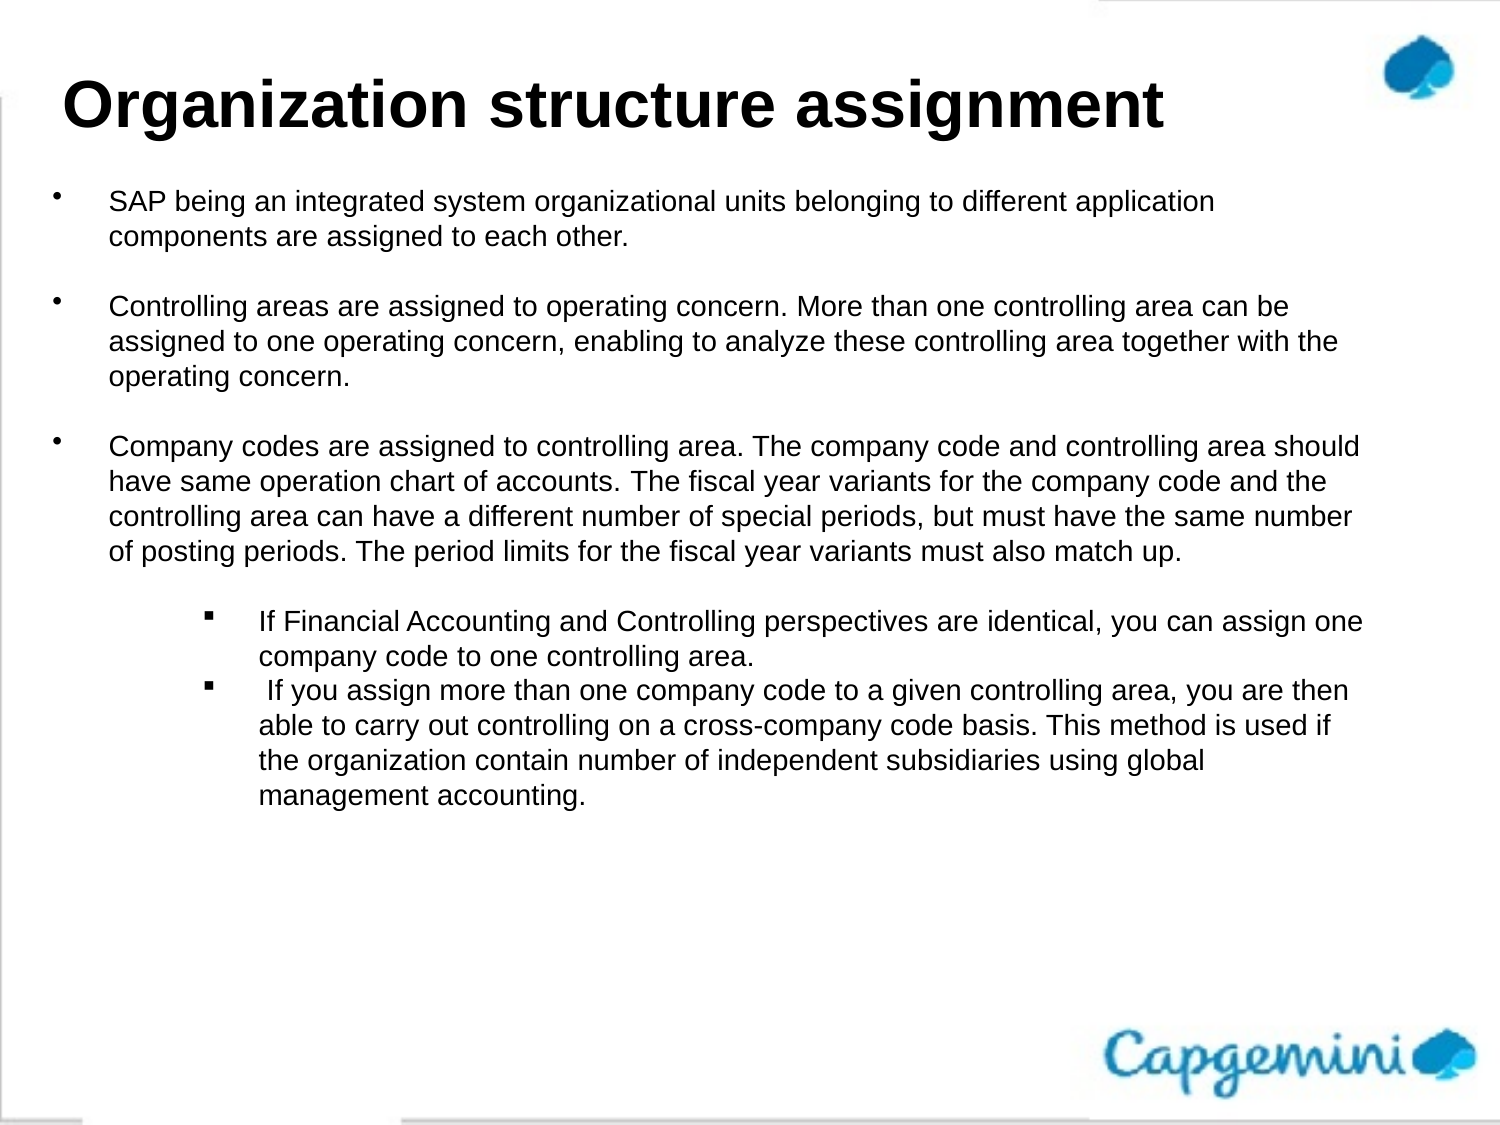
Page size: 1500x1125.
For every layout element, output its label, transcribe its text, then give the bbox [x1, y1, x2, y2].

text_box Organization structure assignment [62, 60, 1394, 163]
picture [0, 0, 1500, 1125]
text_box SAP being an integrated system organizational units belonging to different application components are assigned to each other. Controlling areas are assigned to operating concern. More than one controlling area can be assigned to one operating concern, enabling to analyze these controlling area together with the operating concern. Company codes are assigned to controlling area. The company code and controlling area should have same operation chart of accounts. The fiscal year variants for the company code and the controlling area can have a different number of special periods, but must have the same number of posting periods. The period limits for the fiscal year variants must also match up. If Financial Accounting and Controlling perspectives are identical, you can assign one company code to one controlling area. If you assign more than one company code to a given controlling area, you are then able to carry out controlling on a cross-company code basis. This method is used if the organization contain number of independent subsidiaries using global management accounting. [37, 174, 1388, 1075]
